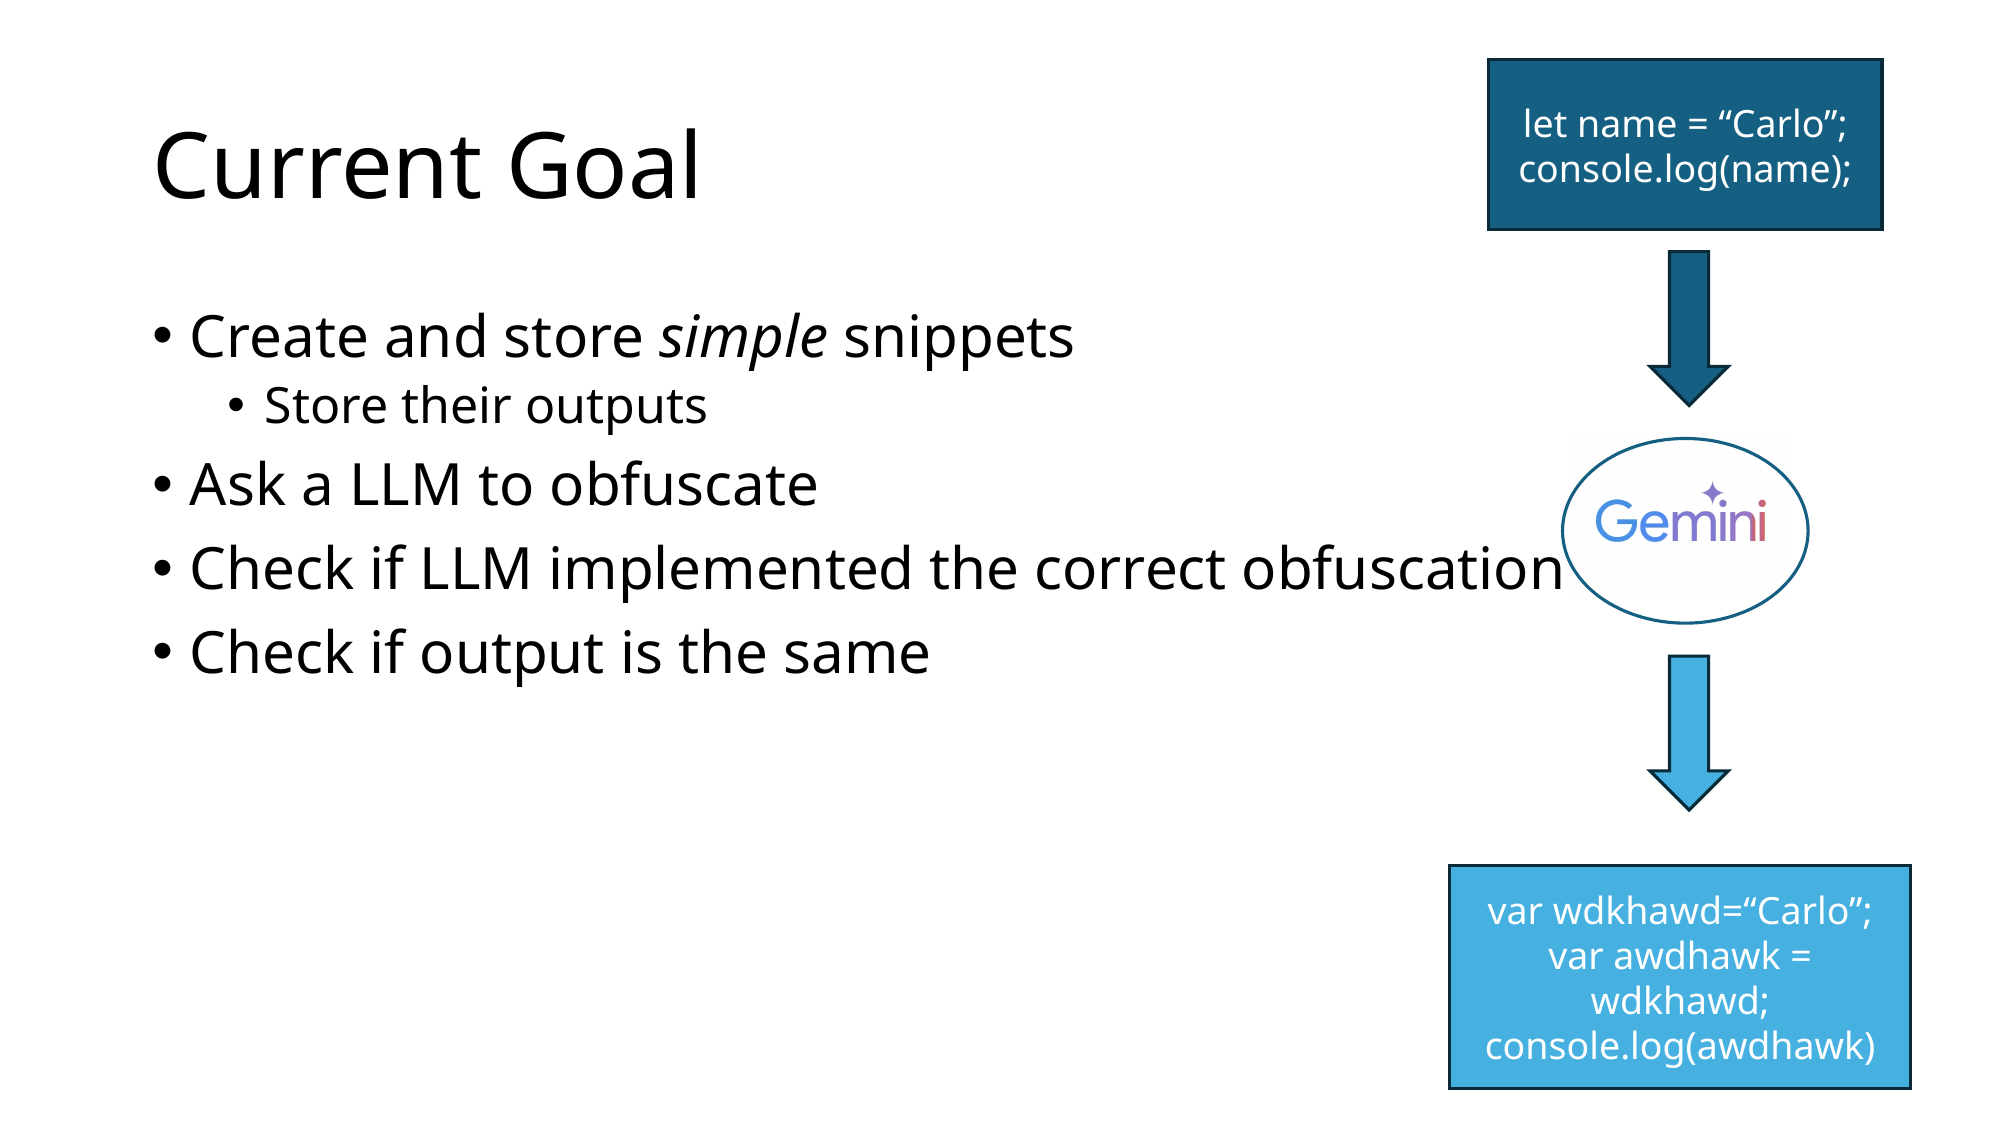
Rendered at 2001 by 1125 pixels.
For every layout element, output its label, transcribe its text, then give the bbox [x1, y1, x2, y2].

list Create and store simple snippets Store their outputs Ask a LLM to obfuscate Check if LLM implemented the correct obfuscation Check if output is the same [137, 299, 1863, 1014]
text_box [1646, 250, 1733, 408]
text_box [1604, 602, 1767, 625]
text_box [1794, 485, 1810, 577]
title Current Goal [137, 59, 1863, 278]
text_box let name = “Carlo”; console.log(name); [1487, 58, 1884, 231]
text_box var wdkhawd=“Carlo”; var awdhawk = wdkhawd; console.log(awdhawk) [1448, 864, 1912, 1090]
text_box [1646, 654, 1733, 813]
text_box [1560, 504, 1566, 558]
picture [1566, 430, 1794, 602]
